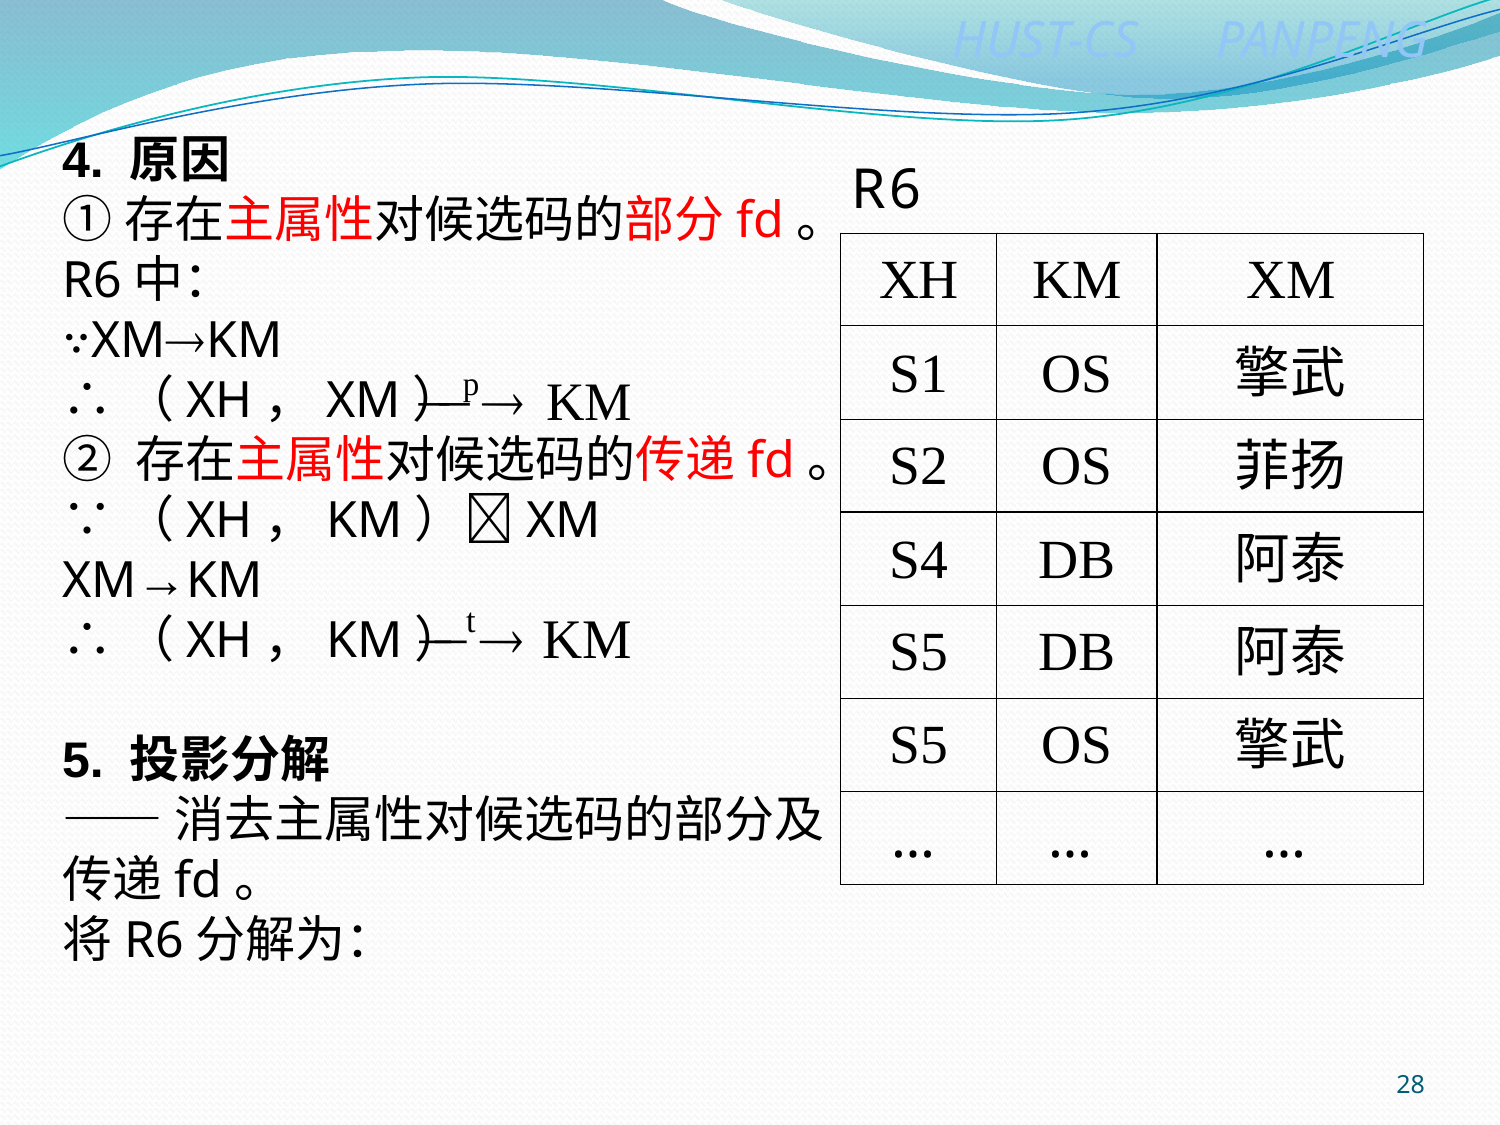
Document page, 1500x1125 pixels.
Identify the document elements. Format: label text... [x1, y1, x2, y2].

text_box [399, 594, 644, 675]
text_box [824, 140, 1500, 977]
text_box 4. 原因 ①存在主属性对候选码的部分fd。 R6中： ∵XMKM ∴（XH，XM） ② 存在主属性对候选码的传递fd。 ∵（XH，KM）XM XM→KM ∴（XH，KM） 5. 投影分解 ——消去主属性对候选码的部分及 传递fd。 将R6分解为： [47, 120, 1450, 975]
slide_number 45 [393, 597, 649, 687]
slide_number 28 [1299, 1042, 1425, 1103]
slide_number 45 [818, 142, 824, 975]
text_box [399, 358, 644, 447]
slide_number 45 [393, 360, 649, 458]
